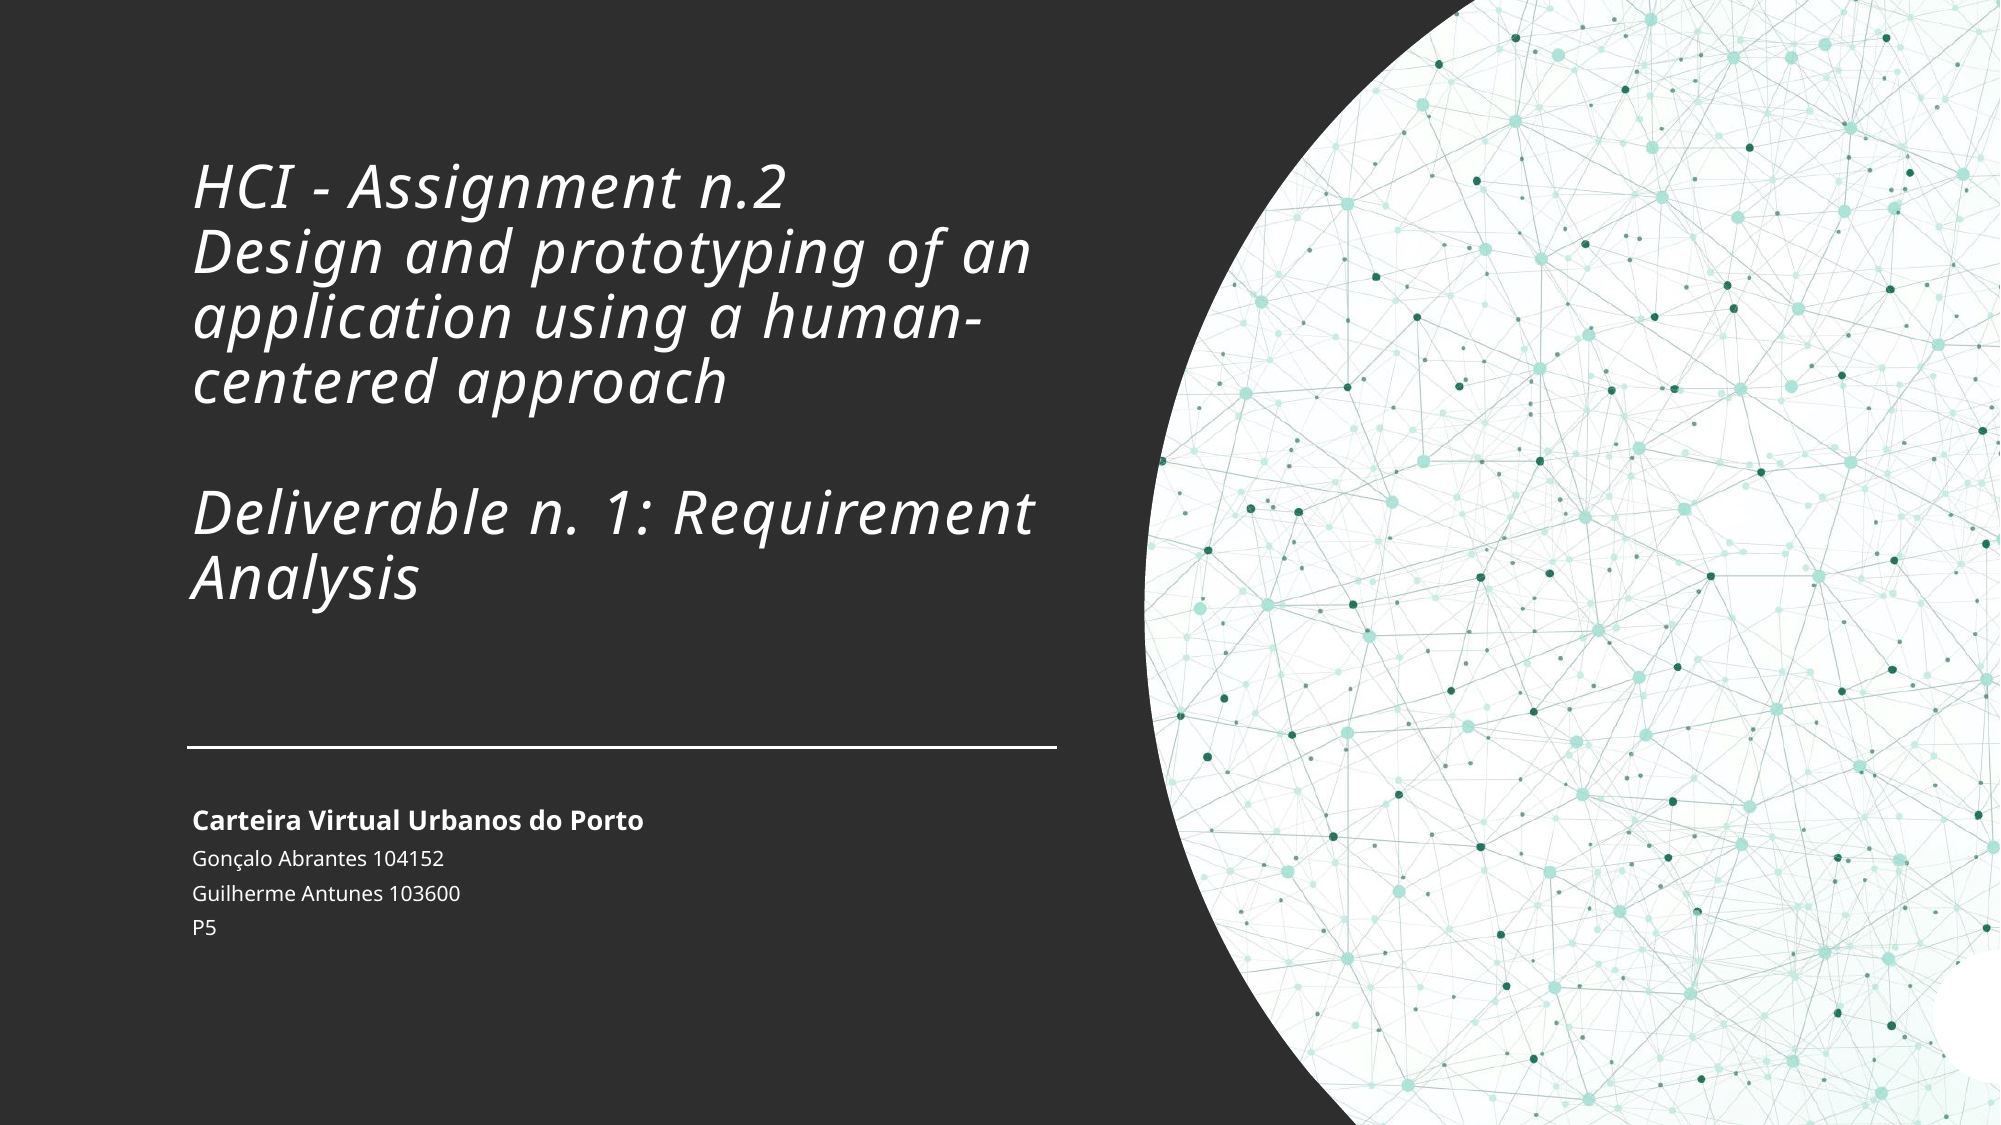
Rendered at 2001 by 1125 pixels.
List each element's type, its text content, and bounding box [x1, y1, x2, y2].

text_box [0, 0, 1144, 1125]
picture [1144, 0, 2000, 1125]
subtitle Carteira Virtual Urbanos do Porto Gonçalo Abrantes 104152 Guilherme Antunes 103600 P5 [176, 800, 1058, 950]
title HCI - Assignment n.2 Design and prototyping of an application using a human-centered approach Deliverable n. 1: Requirement Analysis [176, 146, 1058, 695]
